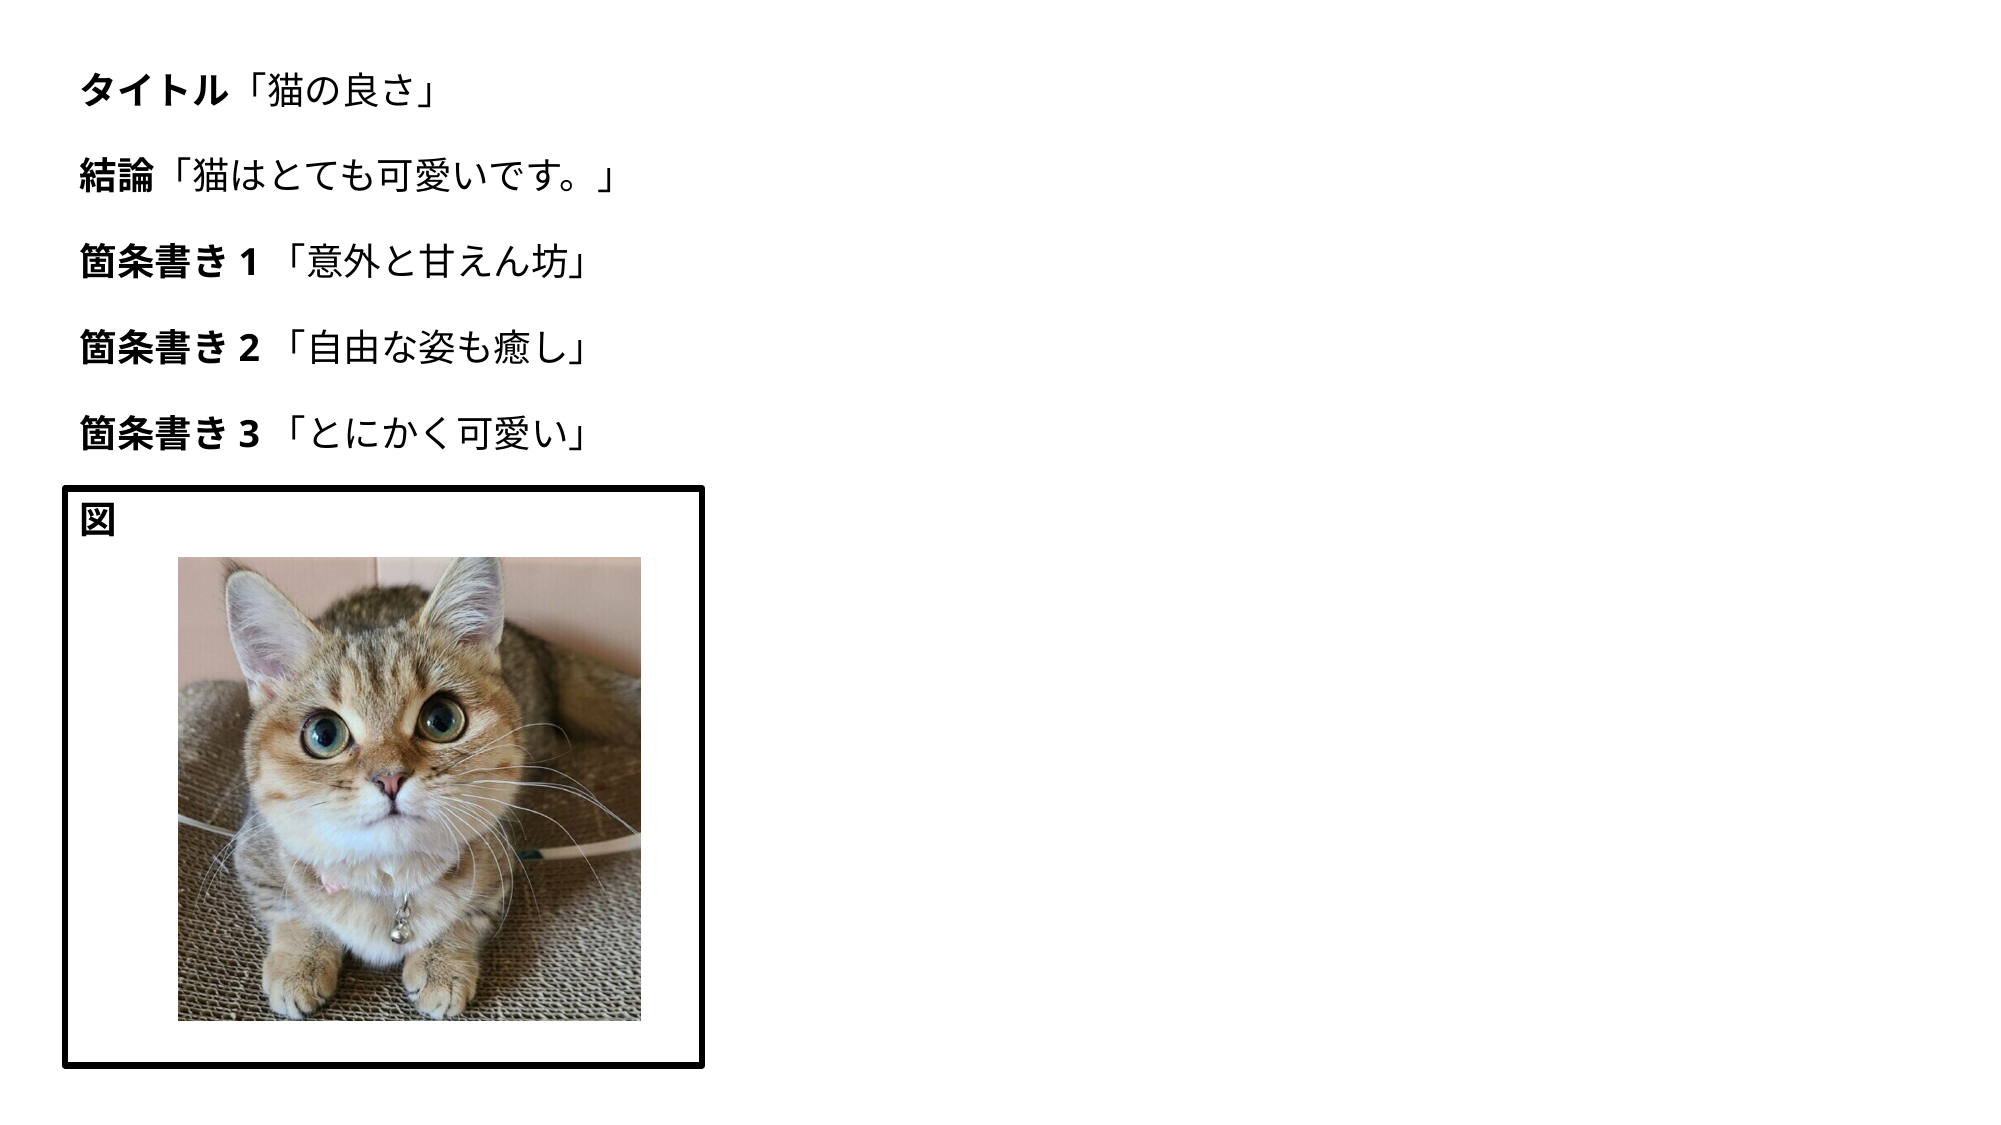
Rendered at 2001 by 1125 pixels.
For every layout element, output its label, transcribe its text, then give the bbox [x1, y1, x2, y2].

text_box 箇条書き3「とにかく可愛い」 [64, 402, 1454, 463]
text_box 結論「猫はとても可愛いです。」 [64, 145, 1454, 205]
picture [178, 557, 641, 1021]
text_box 箇条書き1「意外と甘えん坊」 [64, 231, 1454, 291]
text_box 図 [64, 488, 703, 1066]
text_box 箇条書き2「自由な姿も癒し」 [64, 316, 1454, 377]
text_box タイトル「猫の良さ」 [64, 59, 1454, 120]
